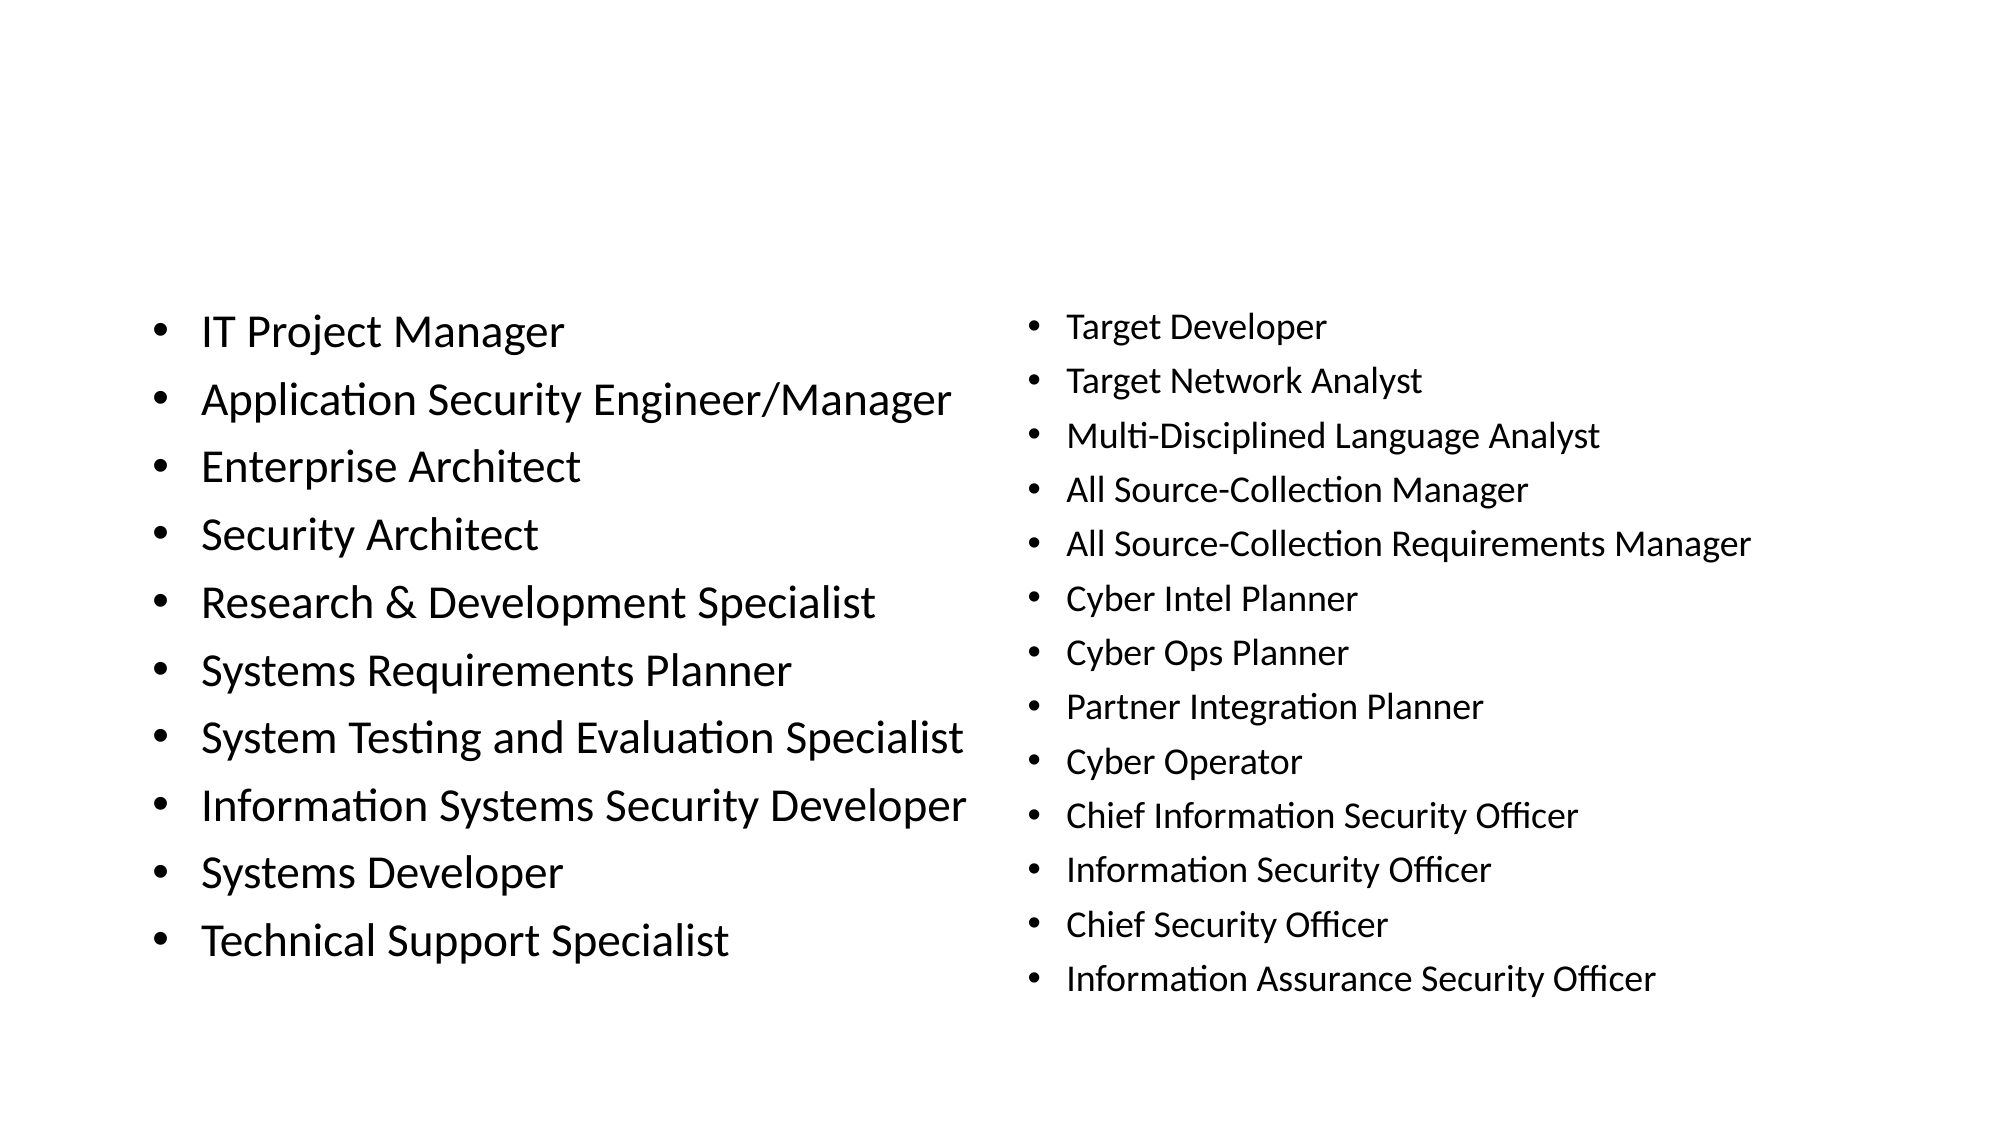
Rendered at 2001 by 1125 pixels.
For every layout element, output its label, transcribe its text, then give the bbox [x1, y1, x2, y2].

list IT Project Manager Application Security Engineer/Manager Enterprise Architect Security Architect Research & Development Specialist Systems Requirements Planner System Testing and Evaluation Specialist Information Systems Security Developer Systems Developer Technical Support Specialist [137, 299, 988, 1014]
list Target Developer Target Network Analyst Multi-Disciplined Language Analyst All Source-Collection Manager All Source-Collection Requirements Manager Cyber Intel Planner Cyber Ops Planner Partner Integration Planner Cyber Operator Chief Information Security Officer Information Security Officer Chief Security Officer Information Assurance Security Officer [1012, 299, 1863, 1014]
